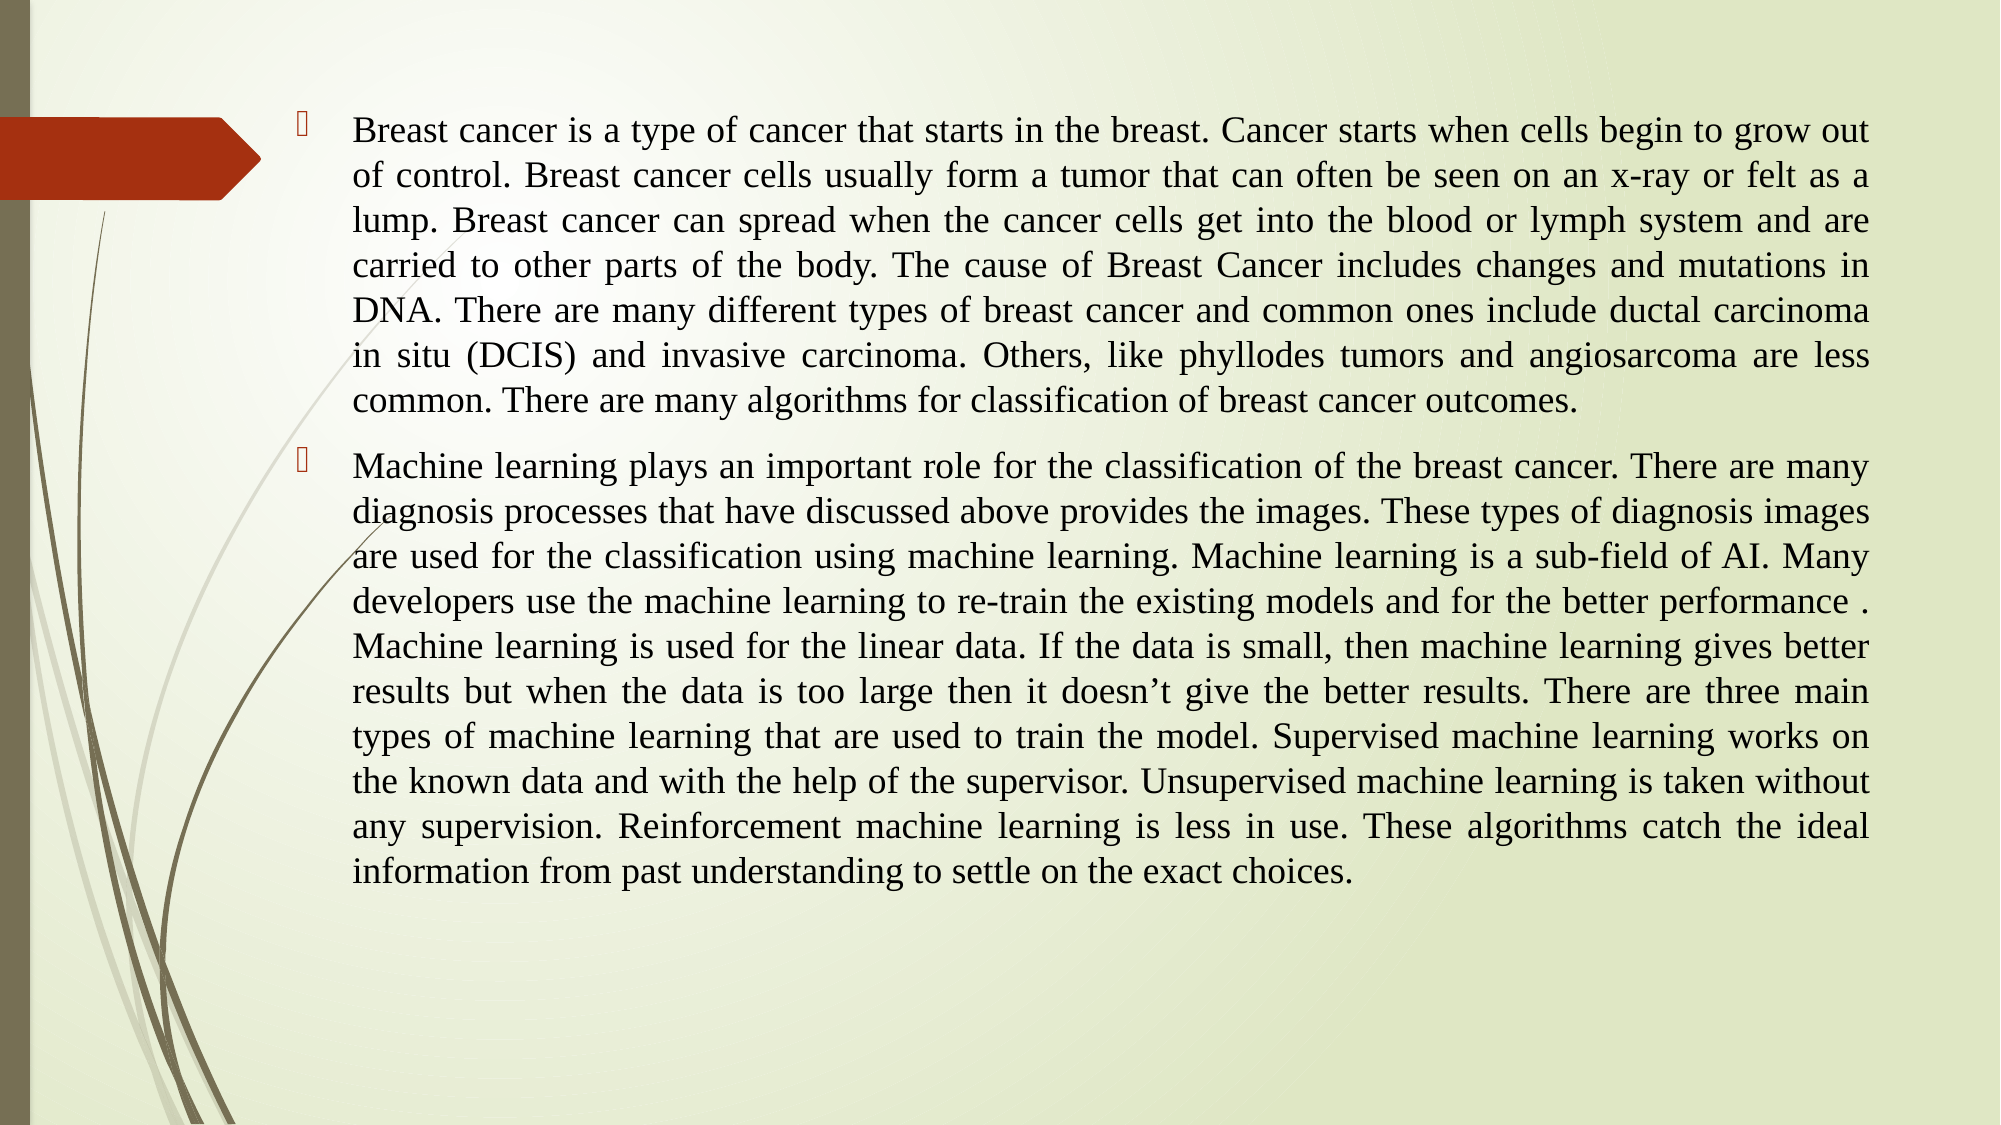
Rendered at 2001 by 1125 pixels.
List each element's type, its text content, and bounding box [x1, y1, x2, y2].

list Breast cancer is a type of cancer that starts in the breast. Cancer starts when cells begin to grow out of control. Breast cancer cells usually form a tumor that can often be seen on an x-ray or felt as a lump. Breast cancer can spread when the cancer cells get into the blood or lymph system and are carried to other parts of the body. The cause of Breast Cancer includes changes and mutations in DNA. There are many different types of breast cancer and common ones include ductal carcinoma in situ (DCIS) and invasive carcinoma. Others, like phyllodes tumors and angiosarcoma are less common. There are many algorithms for classification of breast cancer outcomes. Machine learning plays an important role for the classification of the breast cancer. There are many diagnosis processes that have discussed above provides the images. These types of diagnosis images are used for the classification using machine learning. Machine learning is a sub-field of AI. Many developers use the machine learning to re-train the existing models and for the better performance . Machine learning is used for the linear data. If the data is small, then machine learning gives better results but when the data is too large then it doesn’t give the better results. There are three main types of machine learning that are used to train the model. Supervised machine learning works on the known data and with the help of the supervisor. Unsupervised machine learning is taken without any supervision. Reinforcement machine learning is less in use. These algorithms catch the ideal information from past understanding to settle on the exact choices. [281, 97, 1888, 970]
